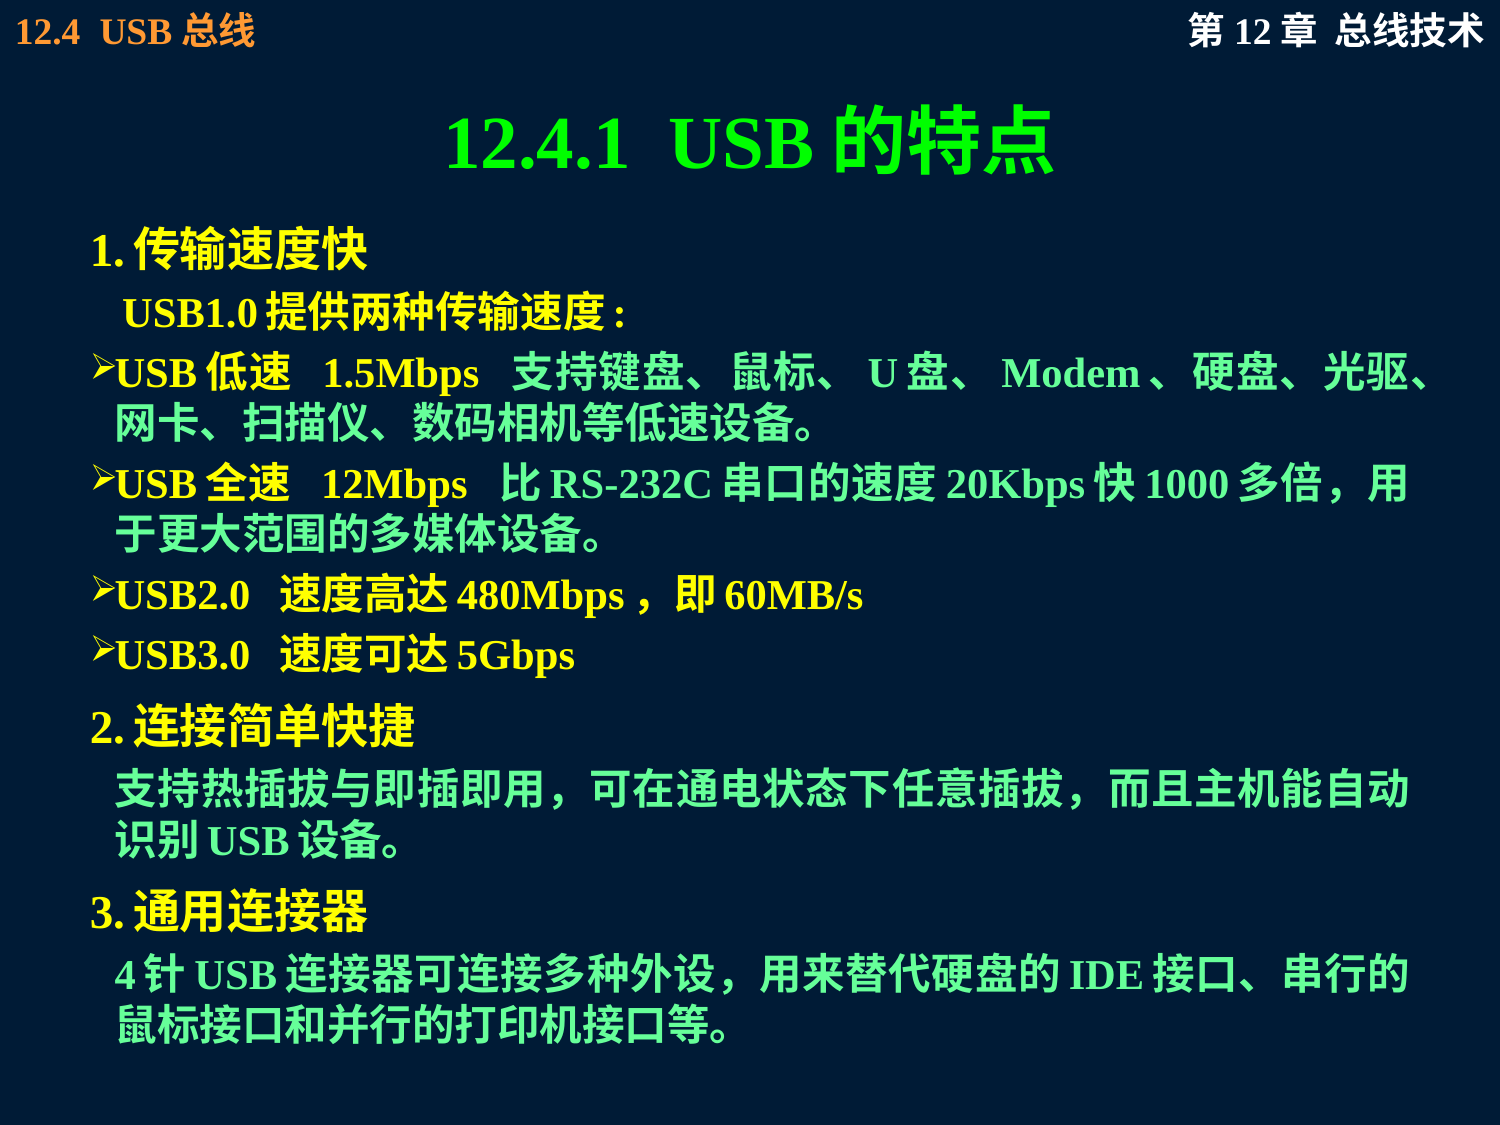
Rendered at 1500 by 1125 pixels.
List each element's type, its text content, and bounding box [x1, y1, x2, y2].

title 12.4.1 USB的特点 [75, 45, 1425, 212]
list 1.传输速度快 USB1.0提供两种传输速度: USB低速 1.5Mbps 支持键盘、鼠标、U盘、Modem、硬盘、光驱、网卡、扫描仪、数码相机等低速设备。 USB全速 12Mbps 比RS-232C串口的速度20Kbps快1000多倍，用于更大范围的多媒体设备。 USB2.0 速度高达480Mbps，即60MB/s USB3.0 速度可达5Gbps 2.连接简单快捷 支持热插拔与即插即用，可在通电状态下任意插拔，而且主机能自动识别USB设备。 3.通用连接器 4针USB连接器可连接多种外设，用来替代硬盘的IDE接口、串行的鼠标接口和并行的打印机接口等。 [75, 212, 1425, 1066]
